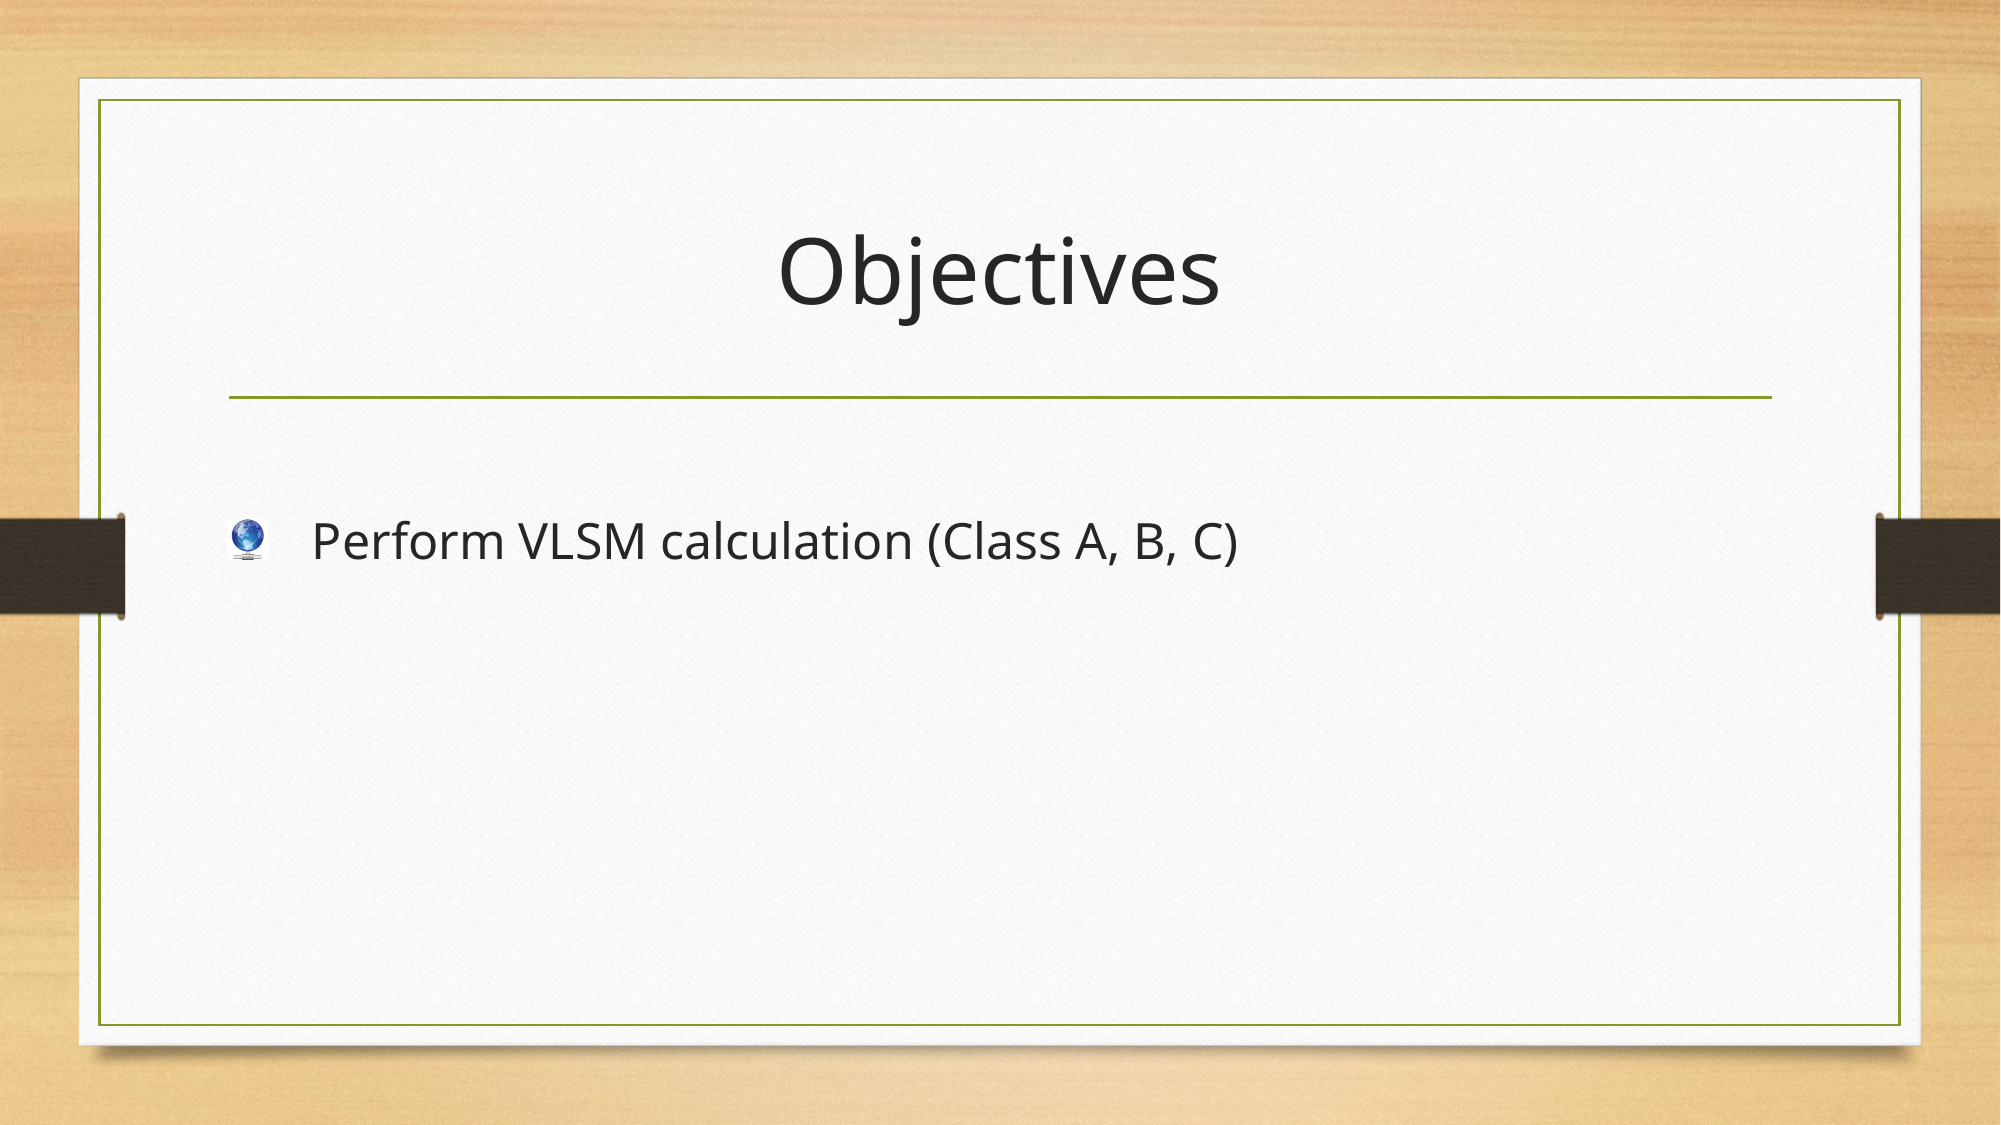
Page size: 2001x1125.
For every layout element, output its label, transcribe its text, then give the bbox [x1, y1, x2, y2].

title Objectives [212, 161, 1788, 375]
picture [0, 0, 2001, 1125]
list Perform VLSM calculation (Class A, B, C) [212, 419, 1788, 964]
